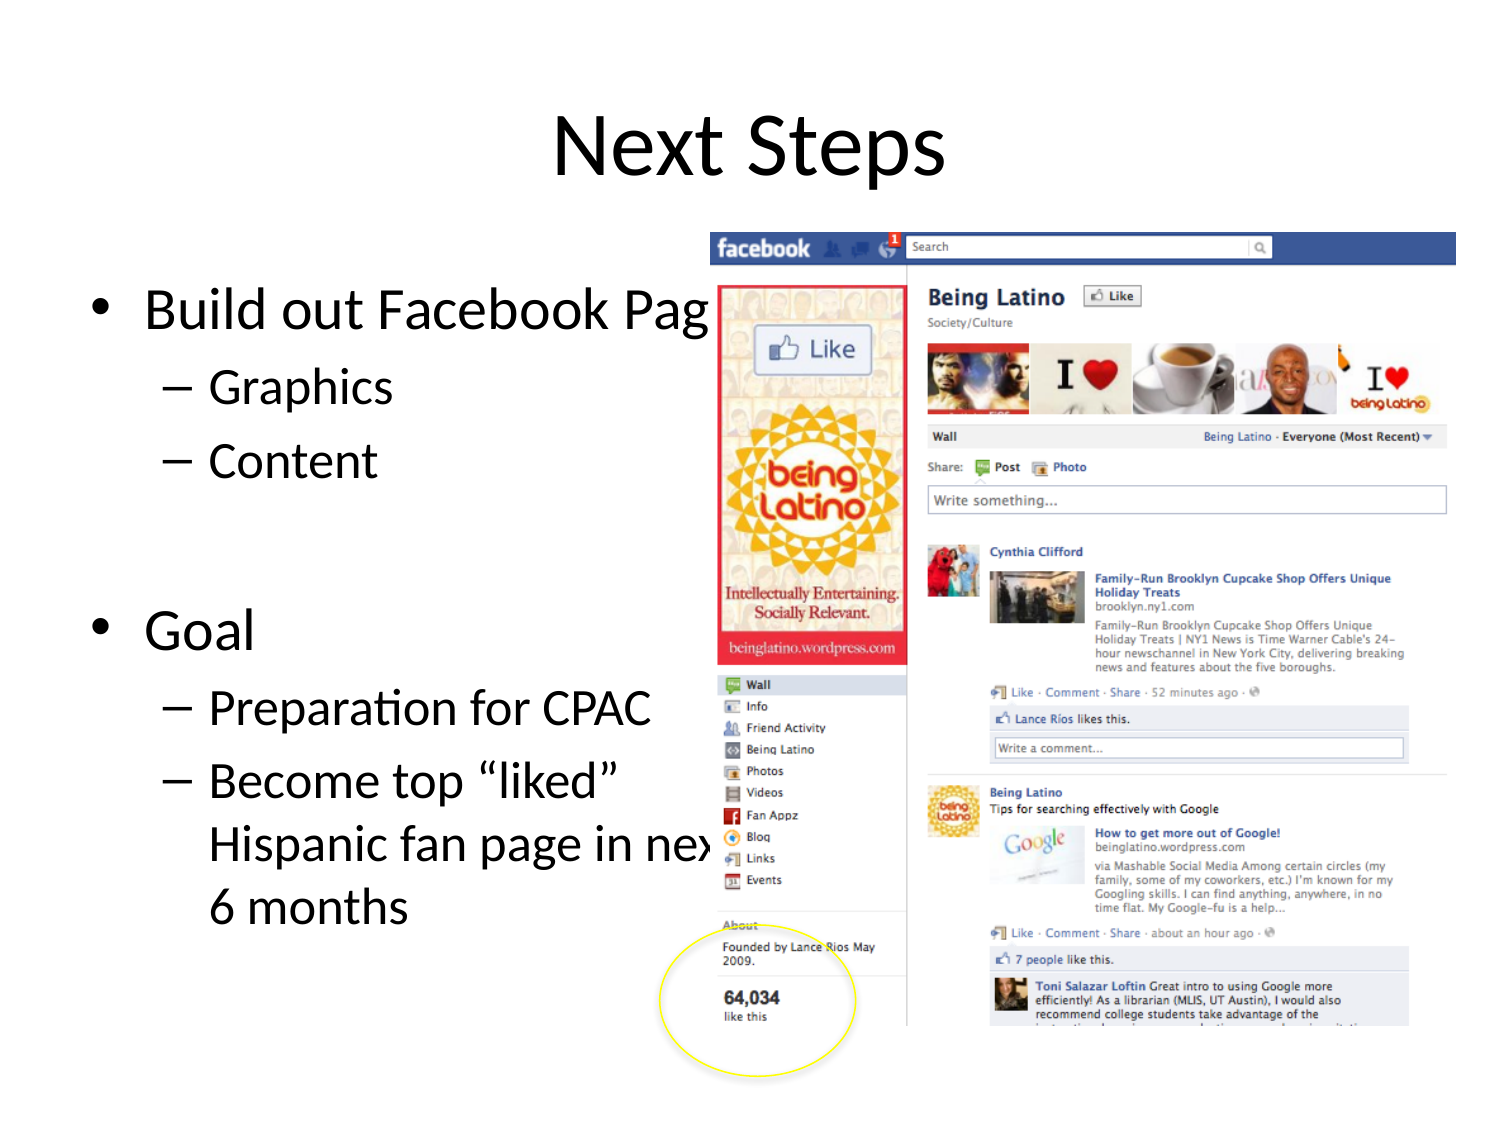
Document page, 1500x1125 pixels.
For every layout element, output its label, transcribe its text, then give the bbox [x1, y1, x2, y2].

picture [710, 232, 1456, 1026]
list Build out Facebook Page Graphics Content Goal Preparation for CPAC Become top “liked” Hispanic fan page in next 6 months [75, 262, 705, 1005]
text_box [658, 936, 846, 1078]
title Next Steps [75, 45, 1425, 233]
